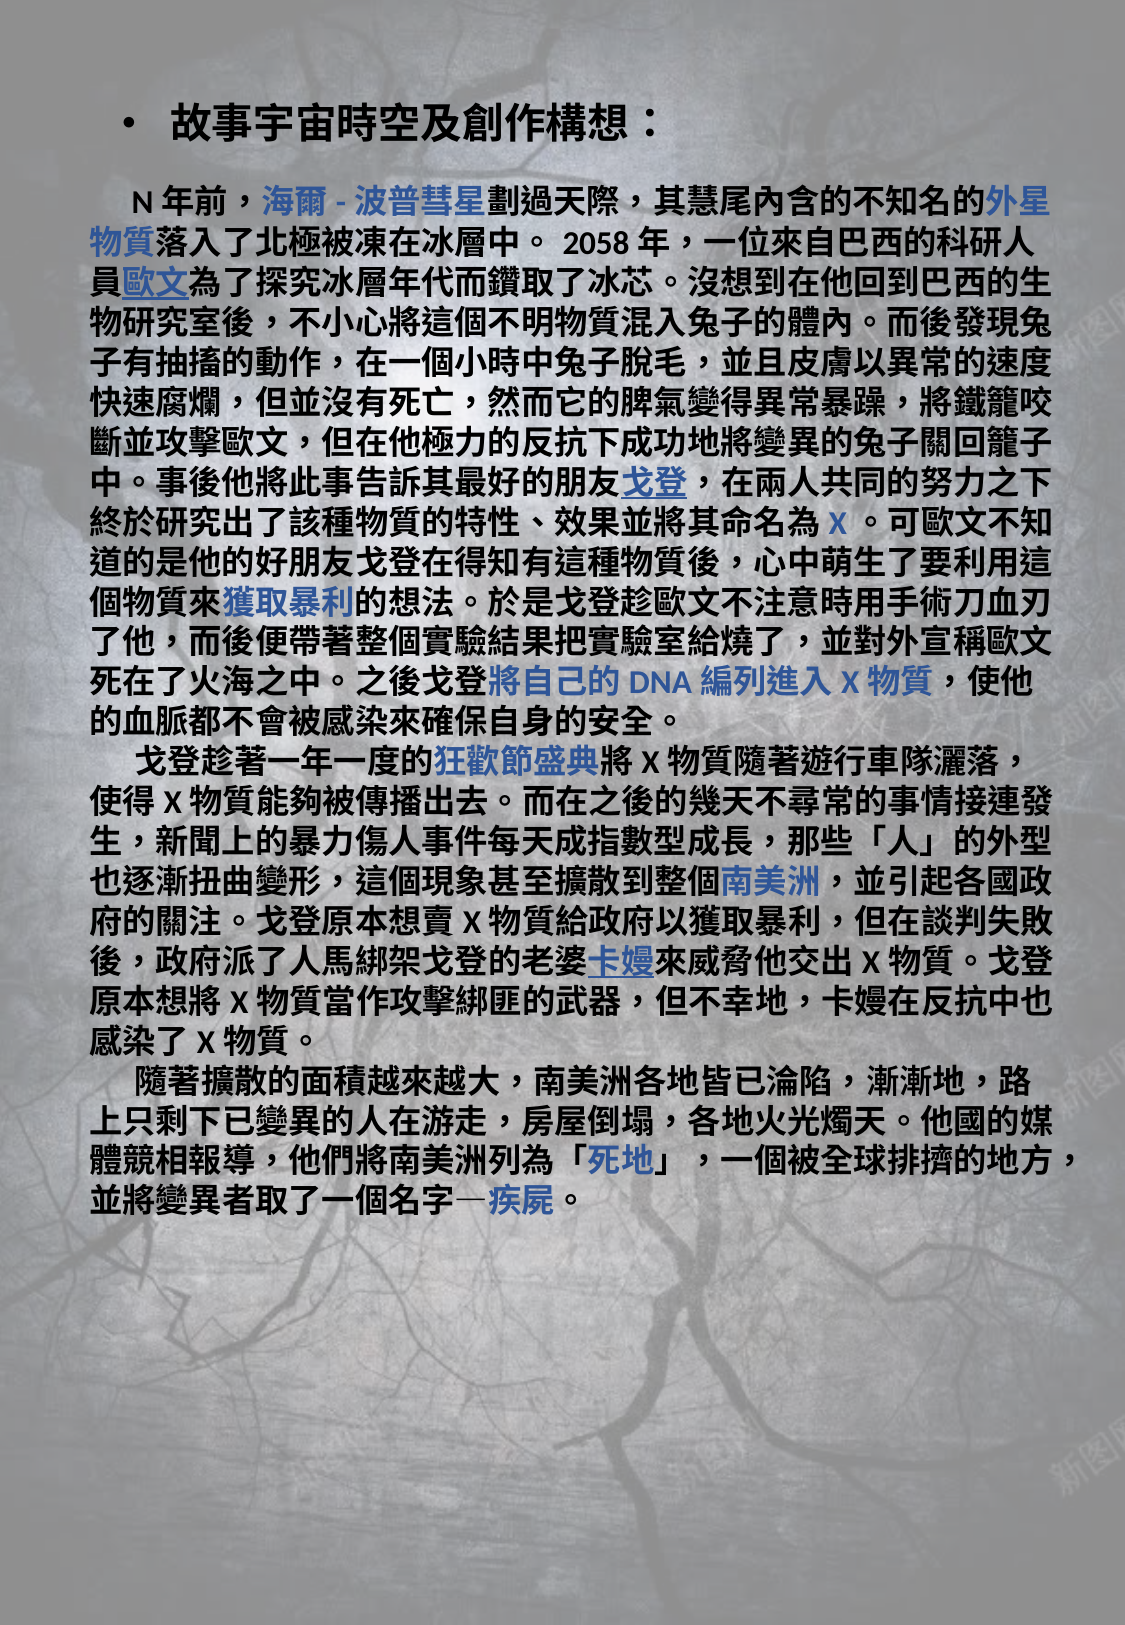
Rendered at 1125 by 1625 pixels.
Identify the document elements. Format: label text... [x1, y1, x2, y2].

text_box N年前，海爾-波普彗星劃過天際，其慧尾內含的不知名的外星物質落入了北極被凍在冰層中。2058年，一位來自巴西的科研人員歐文為了探究冰層年代而鑽取了冰芯。沒想到在他回到巴西的生物研究室後，不小心將這個不明物質混入兔子的體內。而後發現兔子有抽搐的動作，在一個小時中兔子脫毛，並且皮膚以異常的速度快速腐爛，但並沒有死亡，然而它的脾氣變得異常暴躁，將鐵籠咬斷並攻擊歐文，但在他極力的反抗下成功地將變異的兔子關回籠子中。事後他將此事告訴其最好的朋友戈登，在兩人共同的努力之下終於研究出了該種物質的特性、效果並將其命名為X。可歐文不知道的是他的好朋友戈登在得知有這種物質後，心中萌生了要利用這個物質來獲取暴利的想法。於是戈登趁歐文不注意時用手術刀血刃了他，而後便帶著整個實驗結果把實驗室給燒了，並對外宣稱歐文死在了火海之中。之後戈登將自己的DNA編列進入X物質，使他的血脈都不會被感染來確保自身的安全。 戈登趁著一年一度的狂歡節盛典將X物質隨著遊行車隊灑落，使得X物質能夠被傳播出去。而在之後的幾天不尋常的事情接連發生，新聞上的暴力傷人事件每天成指數型成長，那些「人」的外型也逐漸扭曲變形，這個現象甚至擴散到整個南美洲，並引起各國政府的關注。戈登原本想賣X物質給政府以獲取暴利，但在談判失敗後，政府派了人馬綁架戈登的老婆卡嫚來威脅他交出X物質。戈登原本想將X物質當作攻擊綁匪的武器，但不幸地，卡嫚在反抗中也感染了X物質。 隨著擴散的面積越來越大，南美洲各地皆已淪陷，漸漸地，路上只剩下已變異的人在游走，房屋倒塌，各地火光燭天。他國的媒體競相報導，他們將南美洲列為「死地」，一個被全球排擠的地方，並將變異者取了一個名字—疾屍。 [74, 169, 1076, 1227]
text_box • 故事宇宙時空及創作構想： [93, 89, 787, 155]
